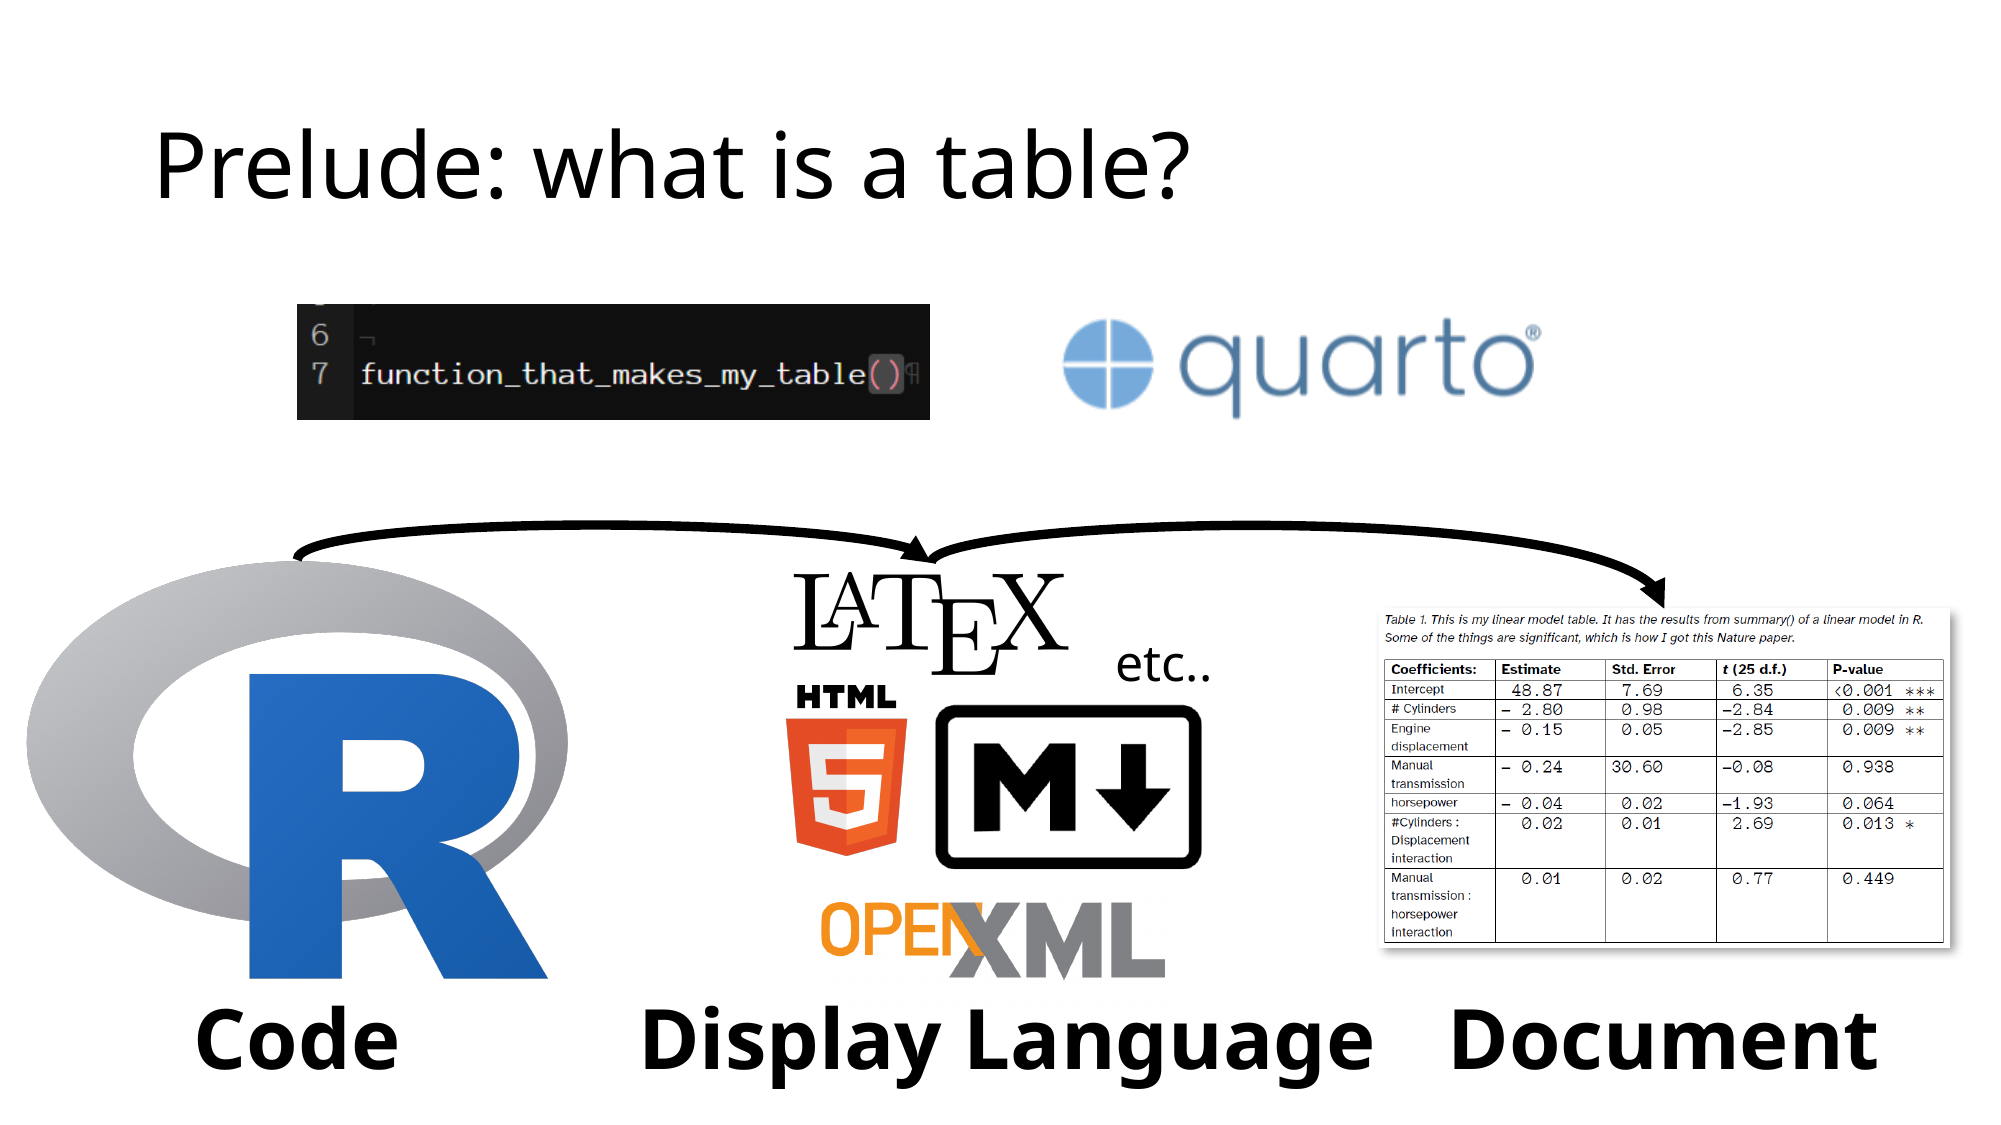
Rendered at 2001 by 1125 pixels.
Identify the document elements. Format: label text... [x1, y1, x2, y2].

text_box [612, 243, 617, 879]
picture [617, 303, 930, 421]
picture [296, 303, 612, 421]
picture [25, 559, 569, 981]
picture [1322, 303, 1549, 426]
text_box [760, 562, 1225, 1008]
picture [1047, 303, 1274, 426]
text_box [1274, 218, 1322, 953]
text_box Display Language [623, 978, 1391, 1094]
text_box Code [179, 981, 416, 1094]
title Prelude: what is a table? [137, 59, 1863, 278]
text_box Document [1433, 978, 1896, 1094]
picture [1377, 608, 1951, 948]
